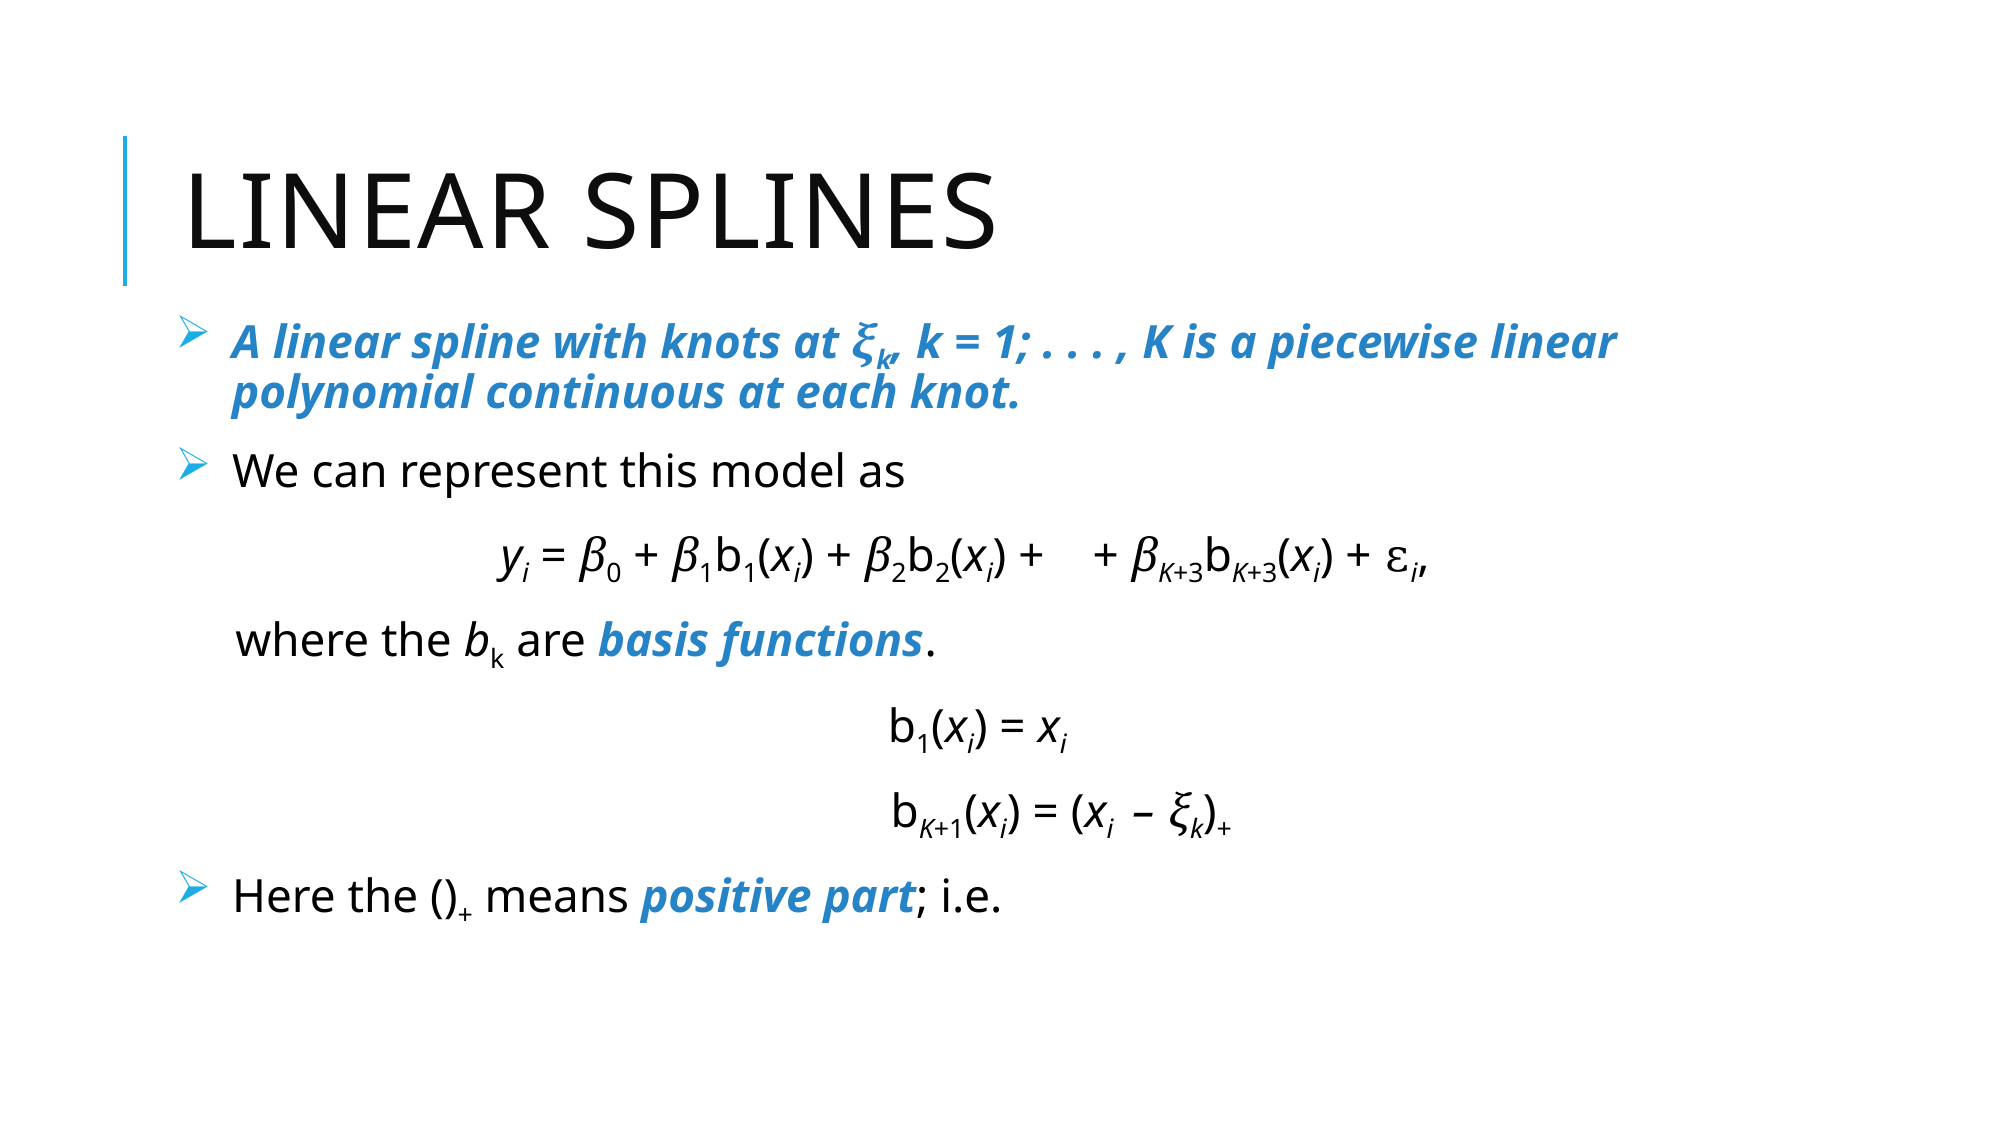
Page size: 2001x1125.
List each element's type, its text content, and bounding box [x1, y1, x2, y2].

title Linear Splines [168, 96, 1763, 342]
